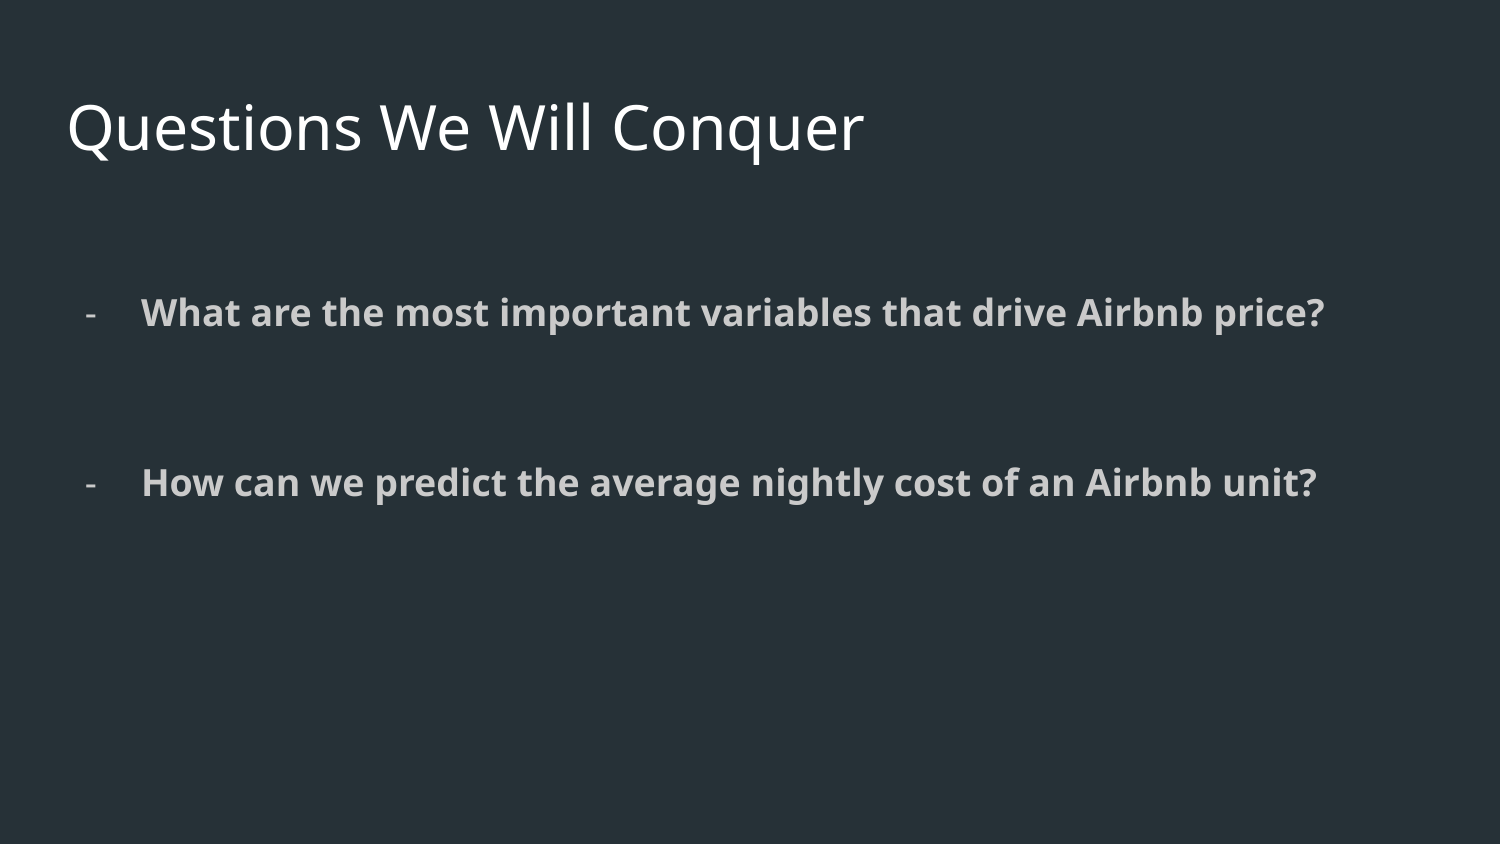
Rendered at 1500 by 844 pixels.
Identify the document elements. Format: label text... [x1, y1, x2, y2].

title Questions We Will Conquer [51, 72, 1449, 167]
list What are the most important variables that drive Airbnb price? How can we predict the average nightly cost of an Airbnb unit? [51, 189, 1449, 750]
